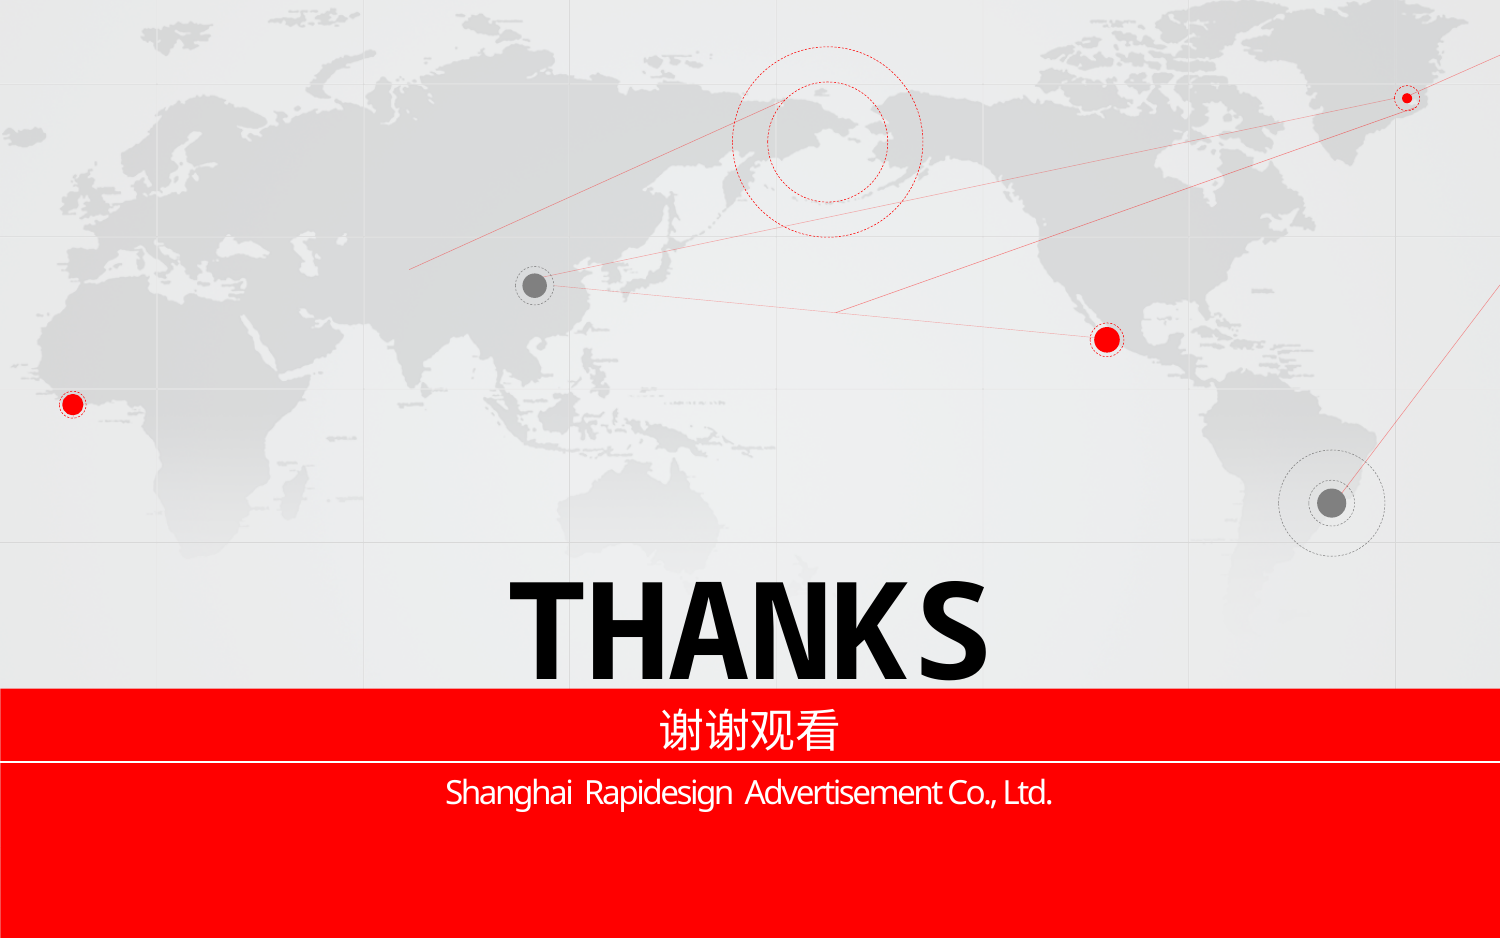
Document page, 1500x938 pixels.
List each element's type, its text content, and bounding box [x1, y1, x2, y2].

text_box Shanghai Rapidesign Advertisement Co., Ltd. [340, 763, 1160, 819]
text_box THANKS [362, 536, 1138, 714]
text_box 谢谢观看 [460, 693, 1040, 763]
